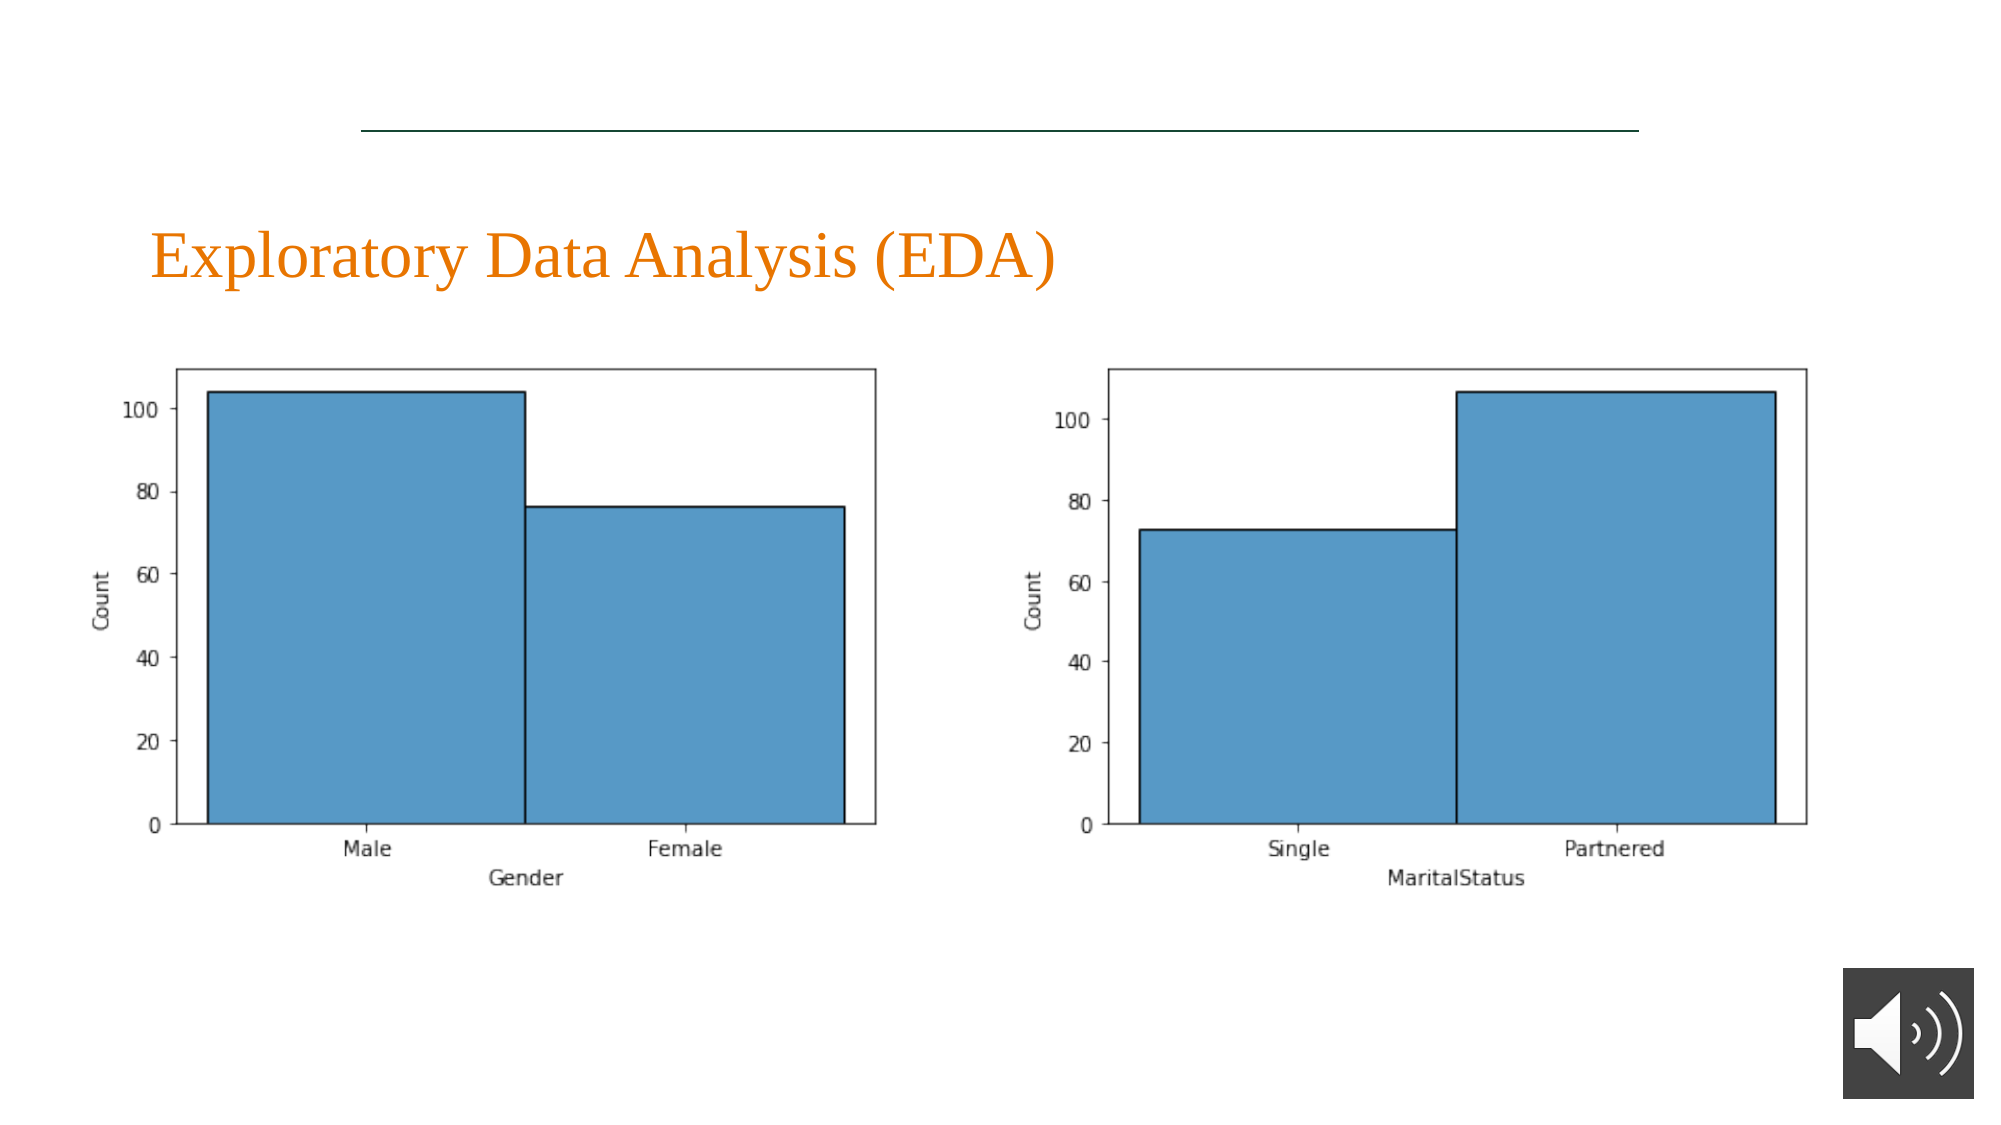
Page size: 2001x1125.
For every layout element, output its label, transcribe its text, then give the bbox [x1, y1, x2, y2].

picture [1841, 966, 1976, 1101]
picture [1010, 356, 1822, 903]
list Exploratory Data Analysis (EDA) [150, 222, 1850, 297]
picture [78, 356, 890, 903]
